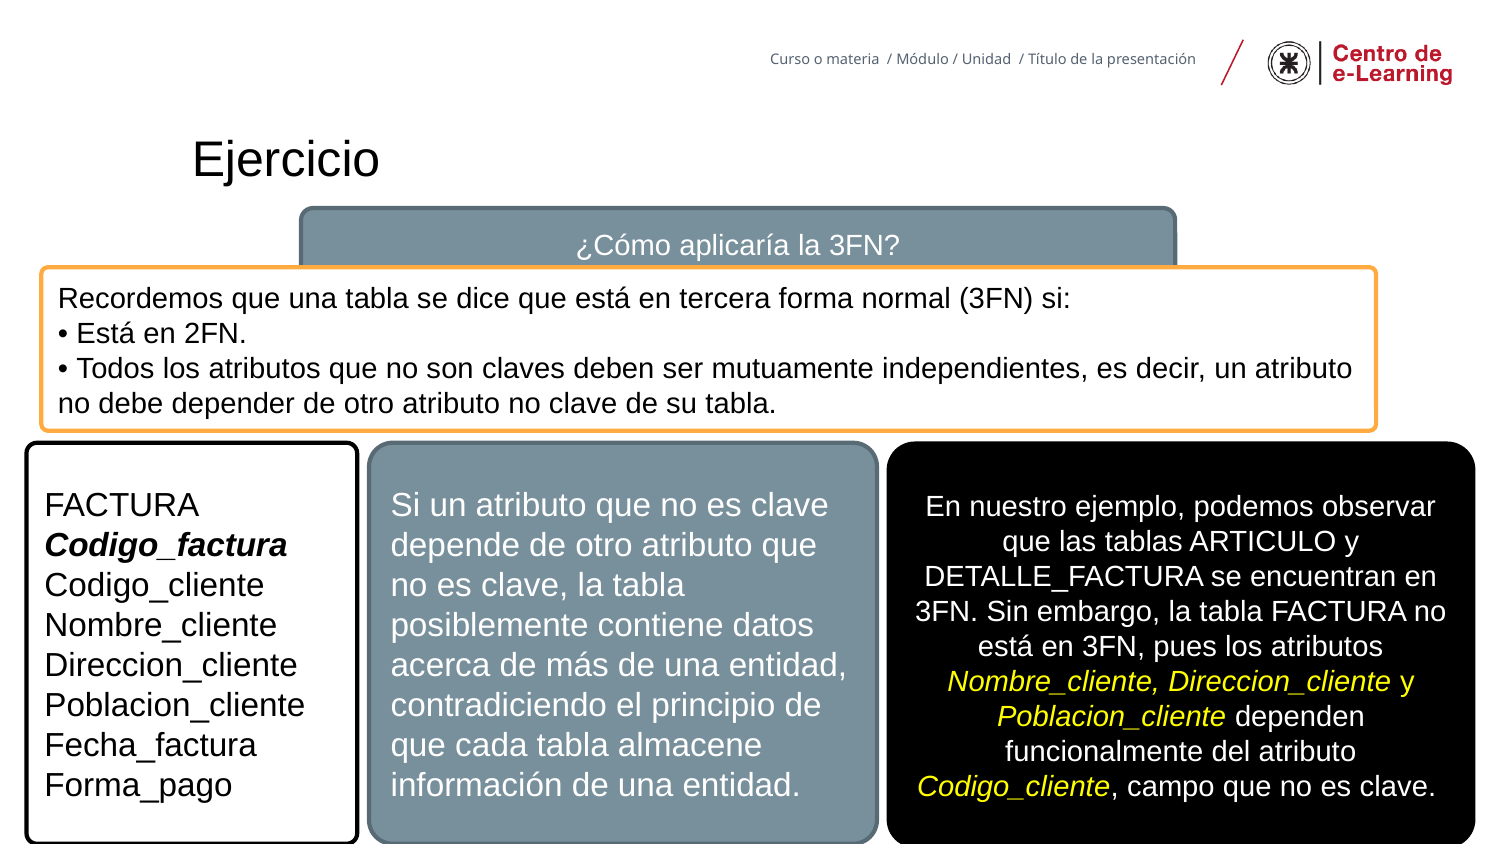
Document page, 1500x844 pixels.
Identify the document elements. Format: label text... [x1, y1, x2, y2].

picture [1264, 33, 1456, 91]
text_box FACTURA Codigo_factura Codigo_cliente Nombre_cliente Direccion_cliente Poblacion_cliente Fecha_factura Forma_pago [24, 440, 360, 844]
text_box ¿Cómo aplicaría la 3FN? [298, 205, 1178, 265]
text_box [1221, 39, 1244, 86]
title Curso o materia / Módulo / Unidad / Título de la presentación [742, 51, 1201, 73]
text_box En nuestro ejemplo, podemos observar que las tablas ARTICULO y DETALLE_FACTURA se encuentran en 3FN. Sin embargo, la tabla FACTURA no está en 3FN, pues los atributos Nombre_cliente, Direccion_cliente y Poblacion_cliente dependen funcionalmente del atributo Codigo_cliente, campo que no es clave. [886, 441, 1476, 844]
text_box [191, 433, 1282, 804]
text_box Recordemos que una tabla se dice que está en tercera forma normal (3FN) si: • Está en 2FN. • Todos los atributos que no son claves deben ser mutuamente independientes, es decir, un atributo no debe depender de otro atributo no clave de su tabla. [39, 265, 1379, 433]
text_box Si un atributo que no es clave depende de otro atributo que no es clave, la tabla posiblemente contiene datos acerca de más de una entidad, contradiciendo el principio de que cada tabla almacene información de una entidad. [366, 440, 880, 844]
text_box Ejercicio [191, 132, 989, 258]
